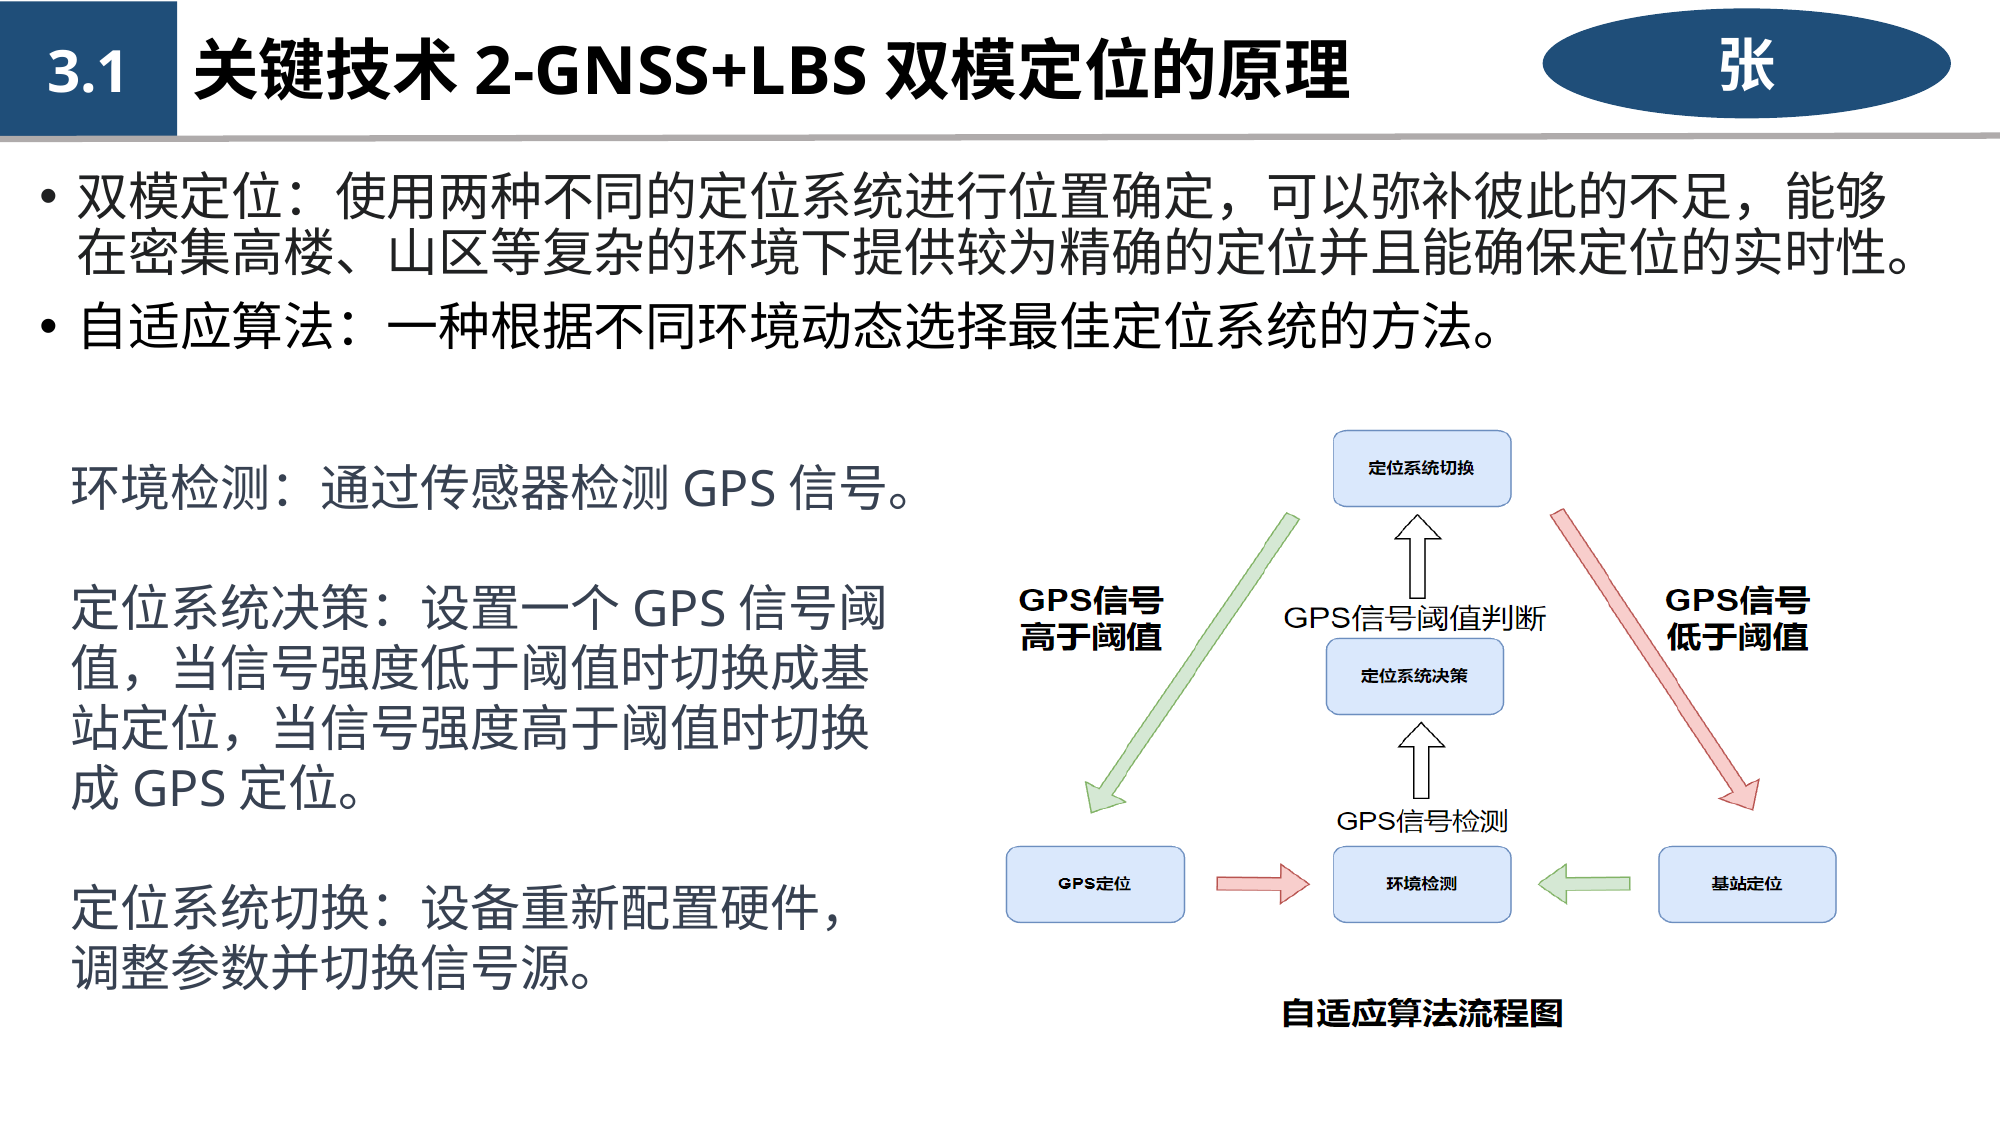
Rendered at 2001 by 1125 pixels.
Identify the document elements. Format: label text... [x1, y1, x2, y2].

text_box 双模定位：使用两种不同的定位系统进行位置确定，可以弥补彼此的不足，能够在密集高楼、山区等复杂的环境下提供较为精确的定位并且能确保定位的实时性。 自适应算法：一种根据不同环境动态选择最佳定位系统的方法。 [24, 163, 1936, 415]
text_box 3.1 [0, 1, 178, 135]
text_box 关键技术2-GNSS+LBS双模定位的原理 [177, 20, 1534, 116]
text_box [193, 415, 989, 547]
text_box 张 [1542, 8, 1951, 119]
text_box 环境检测：通过传感器检测GPS信号。 定位系统决策：设置一个GPS信号阈值，当信号强度低于阈值时切换成基站定位，当信号强度高于阈值时切换成GPS定位。 定位系统切换：设备重新配置硬件，调整参数并切换信号源。 [55, 448, 921, 1011]
picture [989, 378, 1884, 1087]
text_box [0, 135, 2000, 139]
